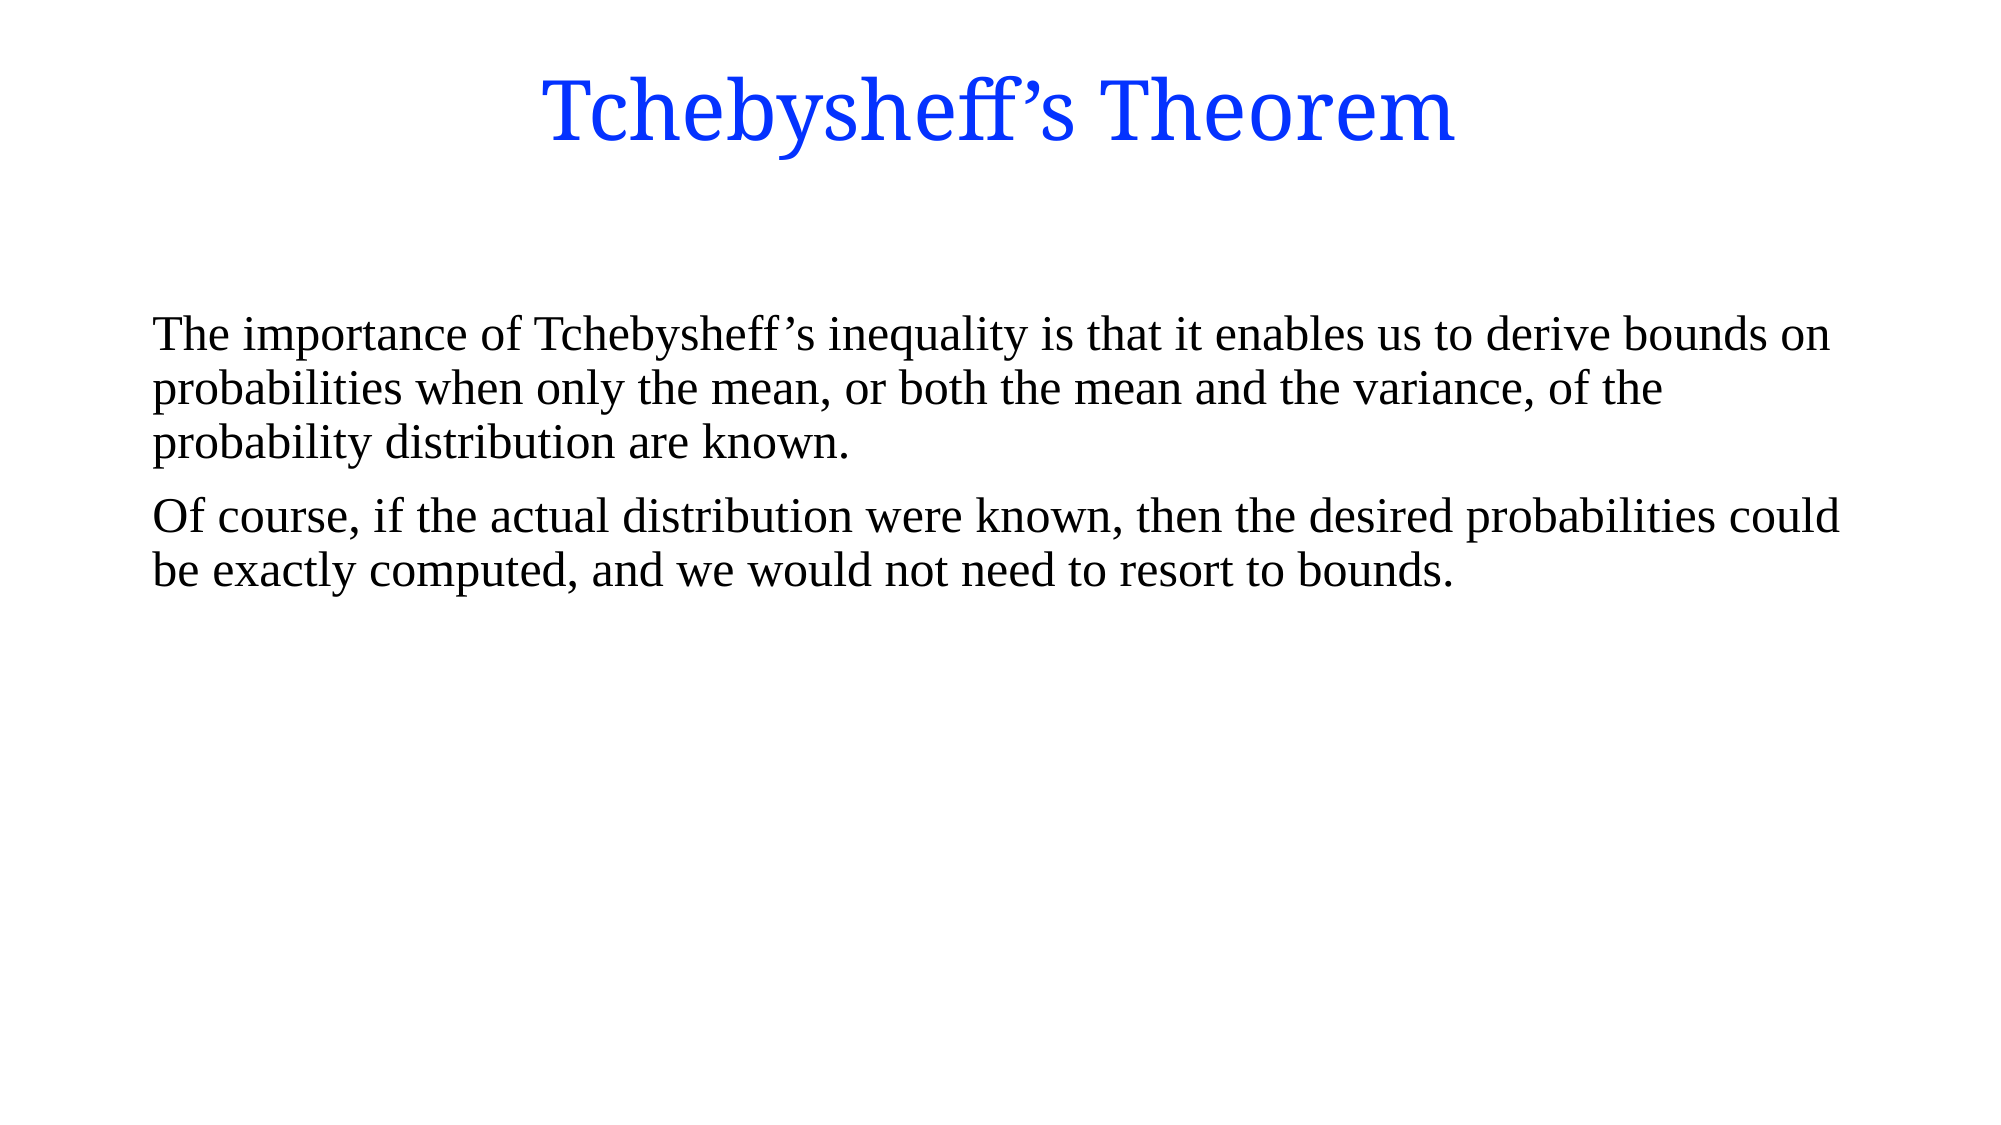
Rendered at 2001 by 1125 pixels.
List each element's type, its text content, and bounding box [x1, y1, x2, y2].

title Tchebysheff’s Theorem [137, 59, 1863, 278]
list The importance of Tchebysheff’s inequality is that it enables us to derive bounds on probabilities when only the mean, or both the mean and the variance, of the probability distribution are known. Of course, if the actual distribution were known, then the desired probabilities could be exactly computed, and we would not need to resort to bounds. [137, 299, 1863, 1014]
